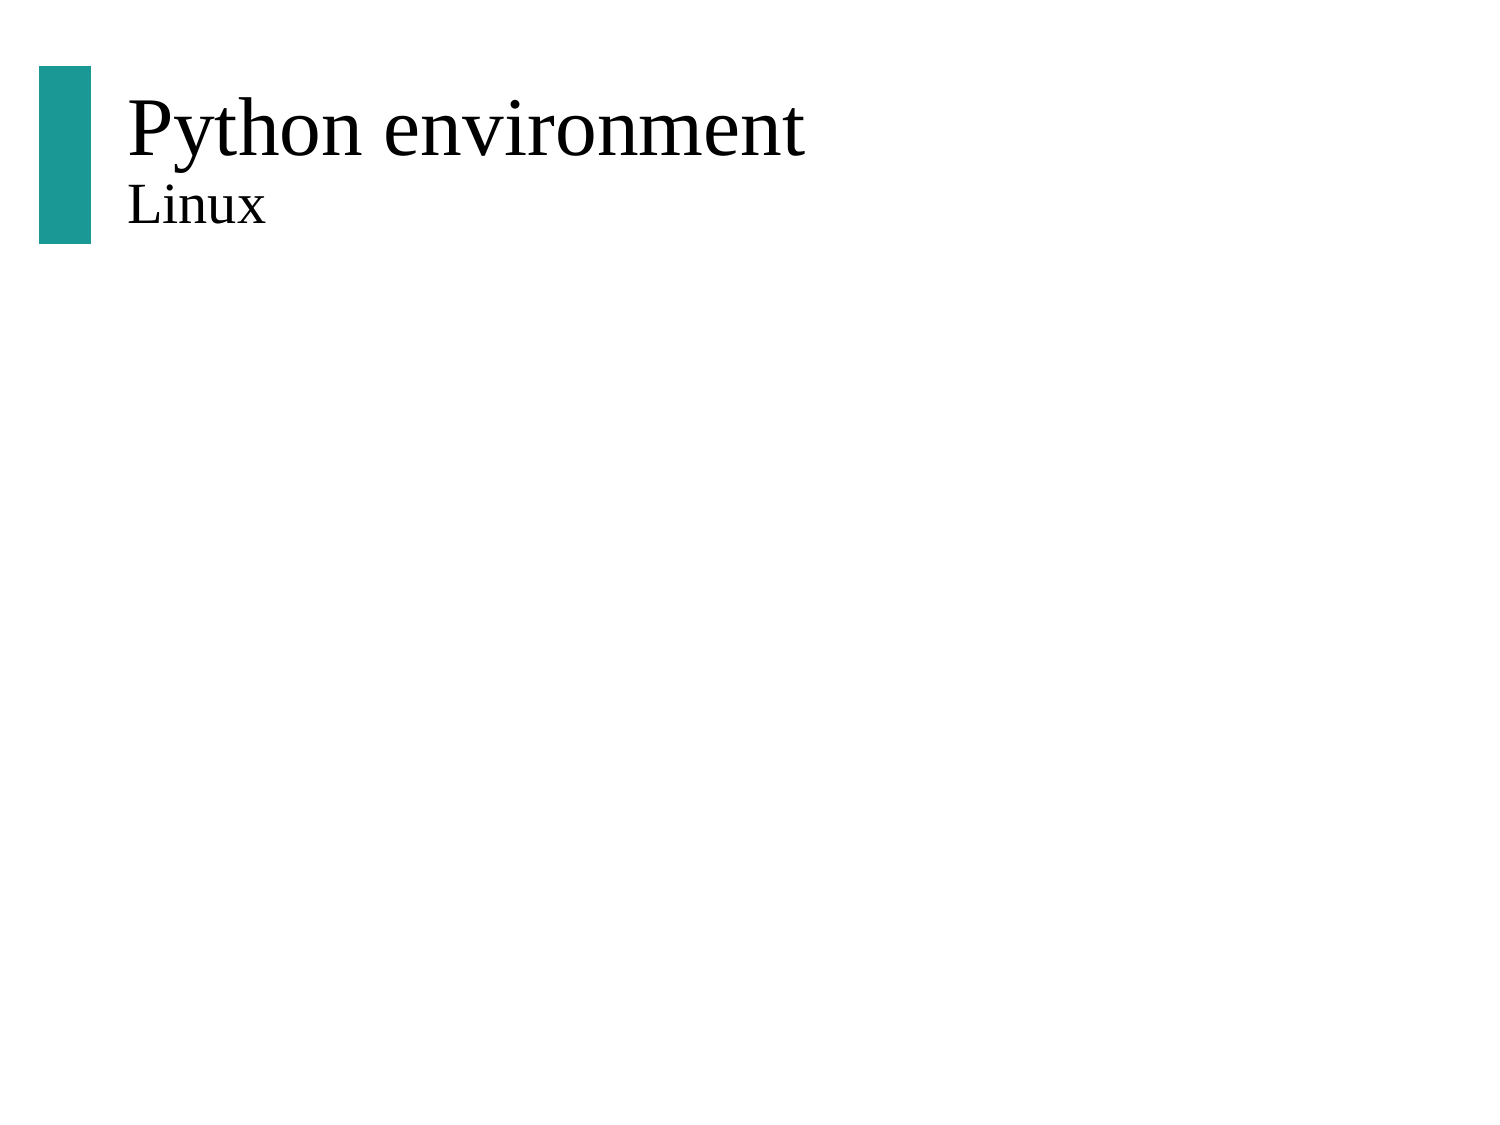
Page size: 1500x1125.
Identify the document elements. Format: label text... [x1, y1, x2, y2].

title Python environment Linux [112, 66, 1388, 244]
